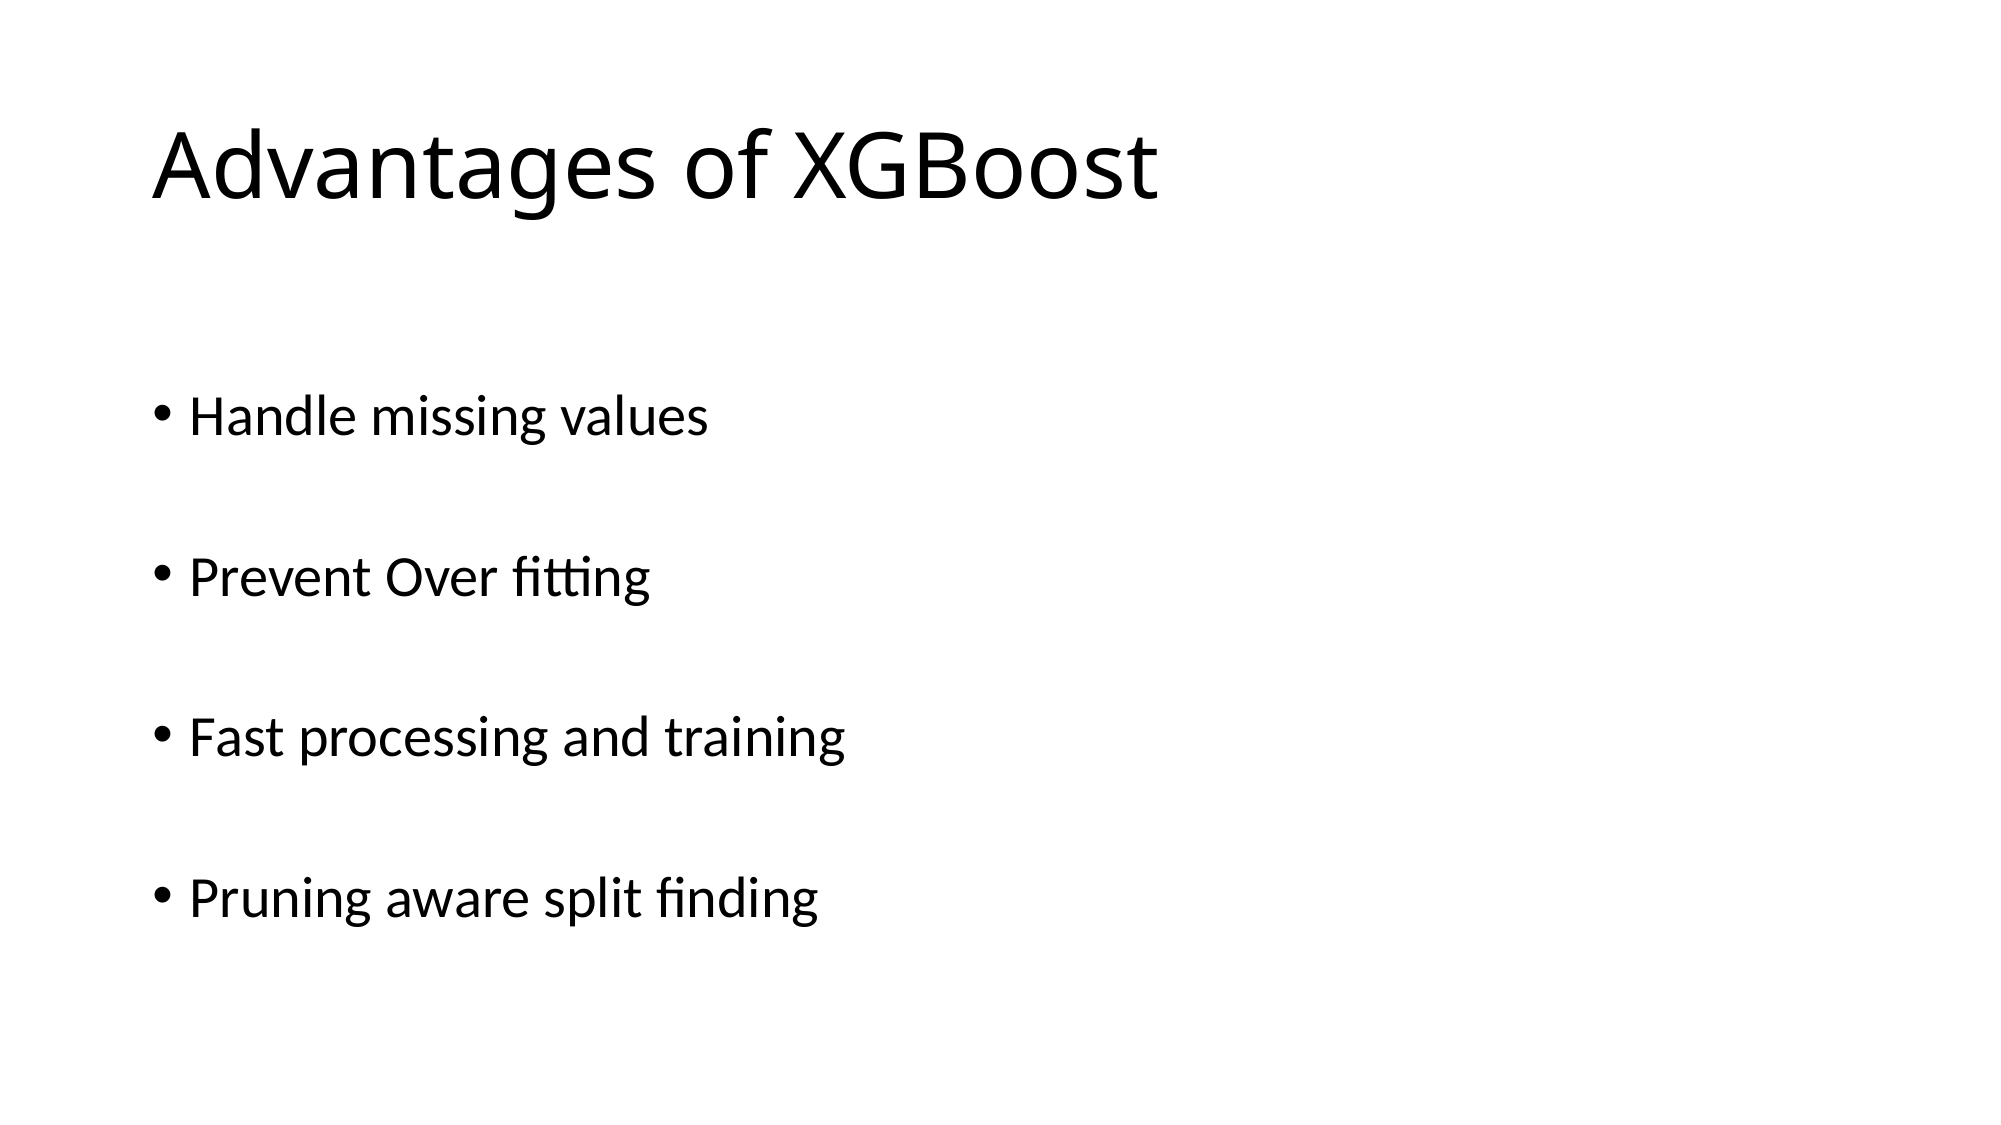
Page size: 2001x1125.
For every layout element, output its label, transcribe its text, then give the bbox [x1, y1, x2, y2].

list Handle missing values Prevent Over fitting Fast processing and training Pruning aware split finding [137, 299, 1863, 1014]
title Advantages of XGBoost [137, 59, 1863, 278]
